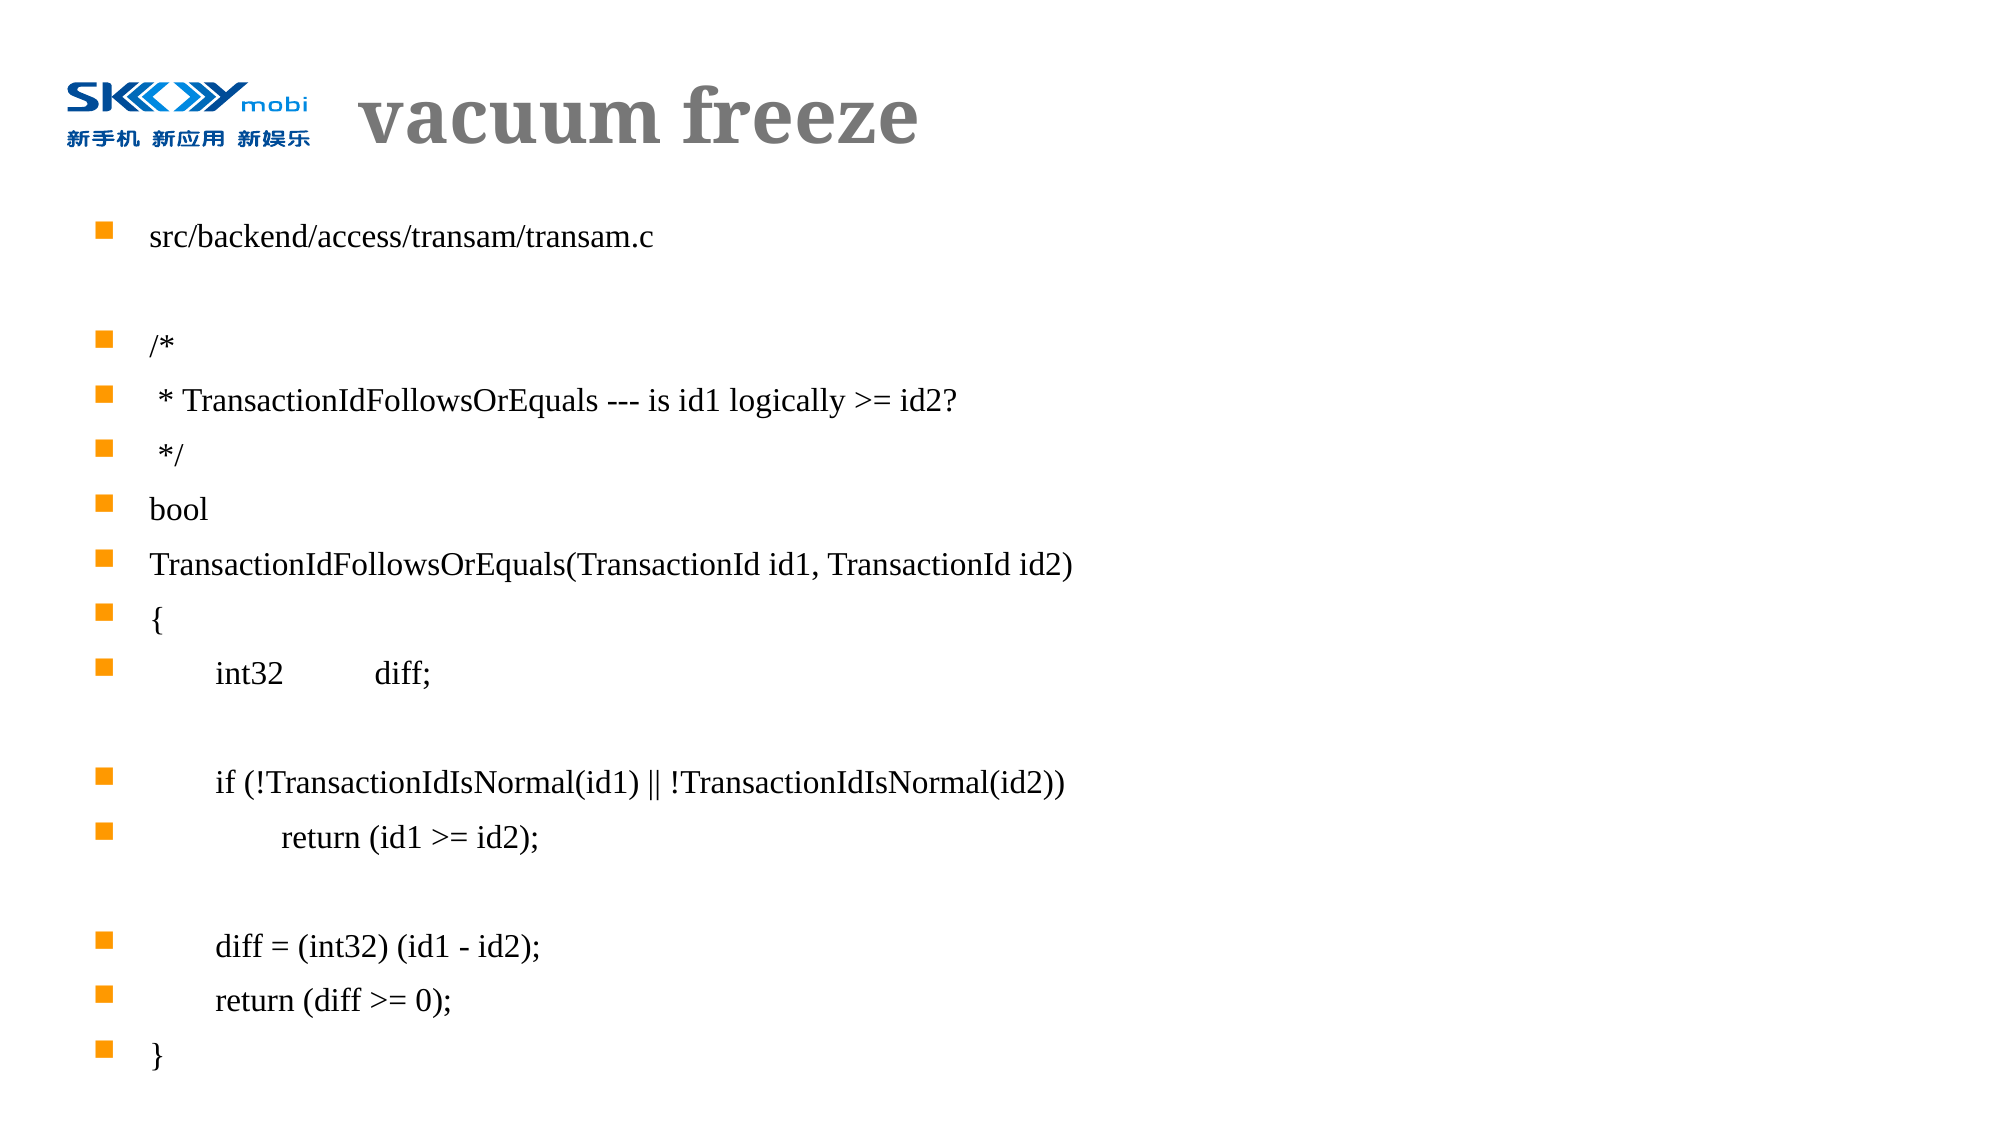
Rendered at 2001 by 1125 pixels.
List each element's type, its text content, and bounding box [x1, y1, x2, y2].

list src/backend/access/transam/transam.c /* * TransactionIdFollowsOrEquals --- is id1 logically >= id2? */ bool TransactionIdFollowsOrEquals(TransactionId id1, TransactionId id2) { int32 diff; if (!TransactionIdIsNormal(id1) || !TransactionIdIsNormal(id2)) return (id1 >= id2); diff = (int32) (id1 - id2); return (diff >= 0); } [77, 198, 1901, 1020]
title vacuum freeze [343, 60, 1901, 167]
